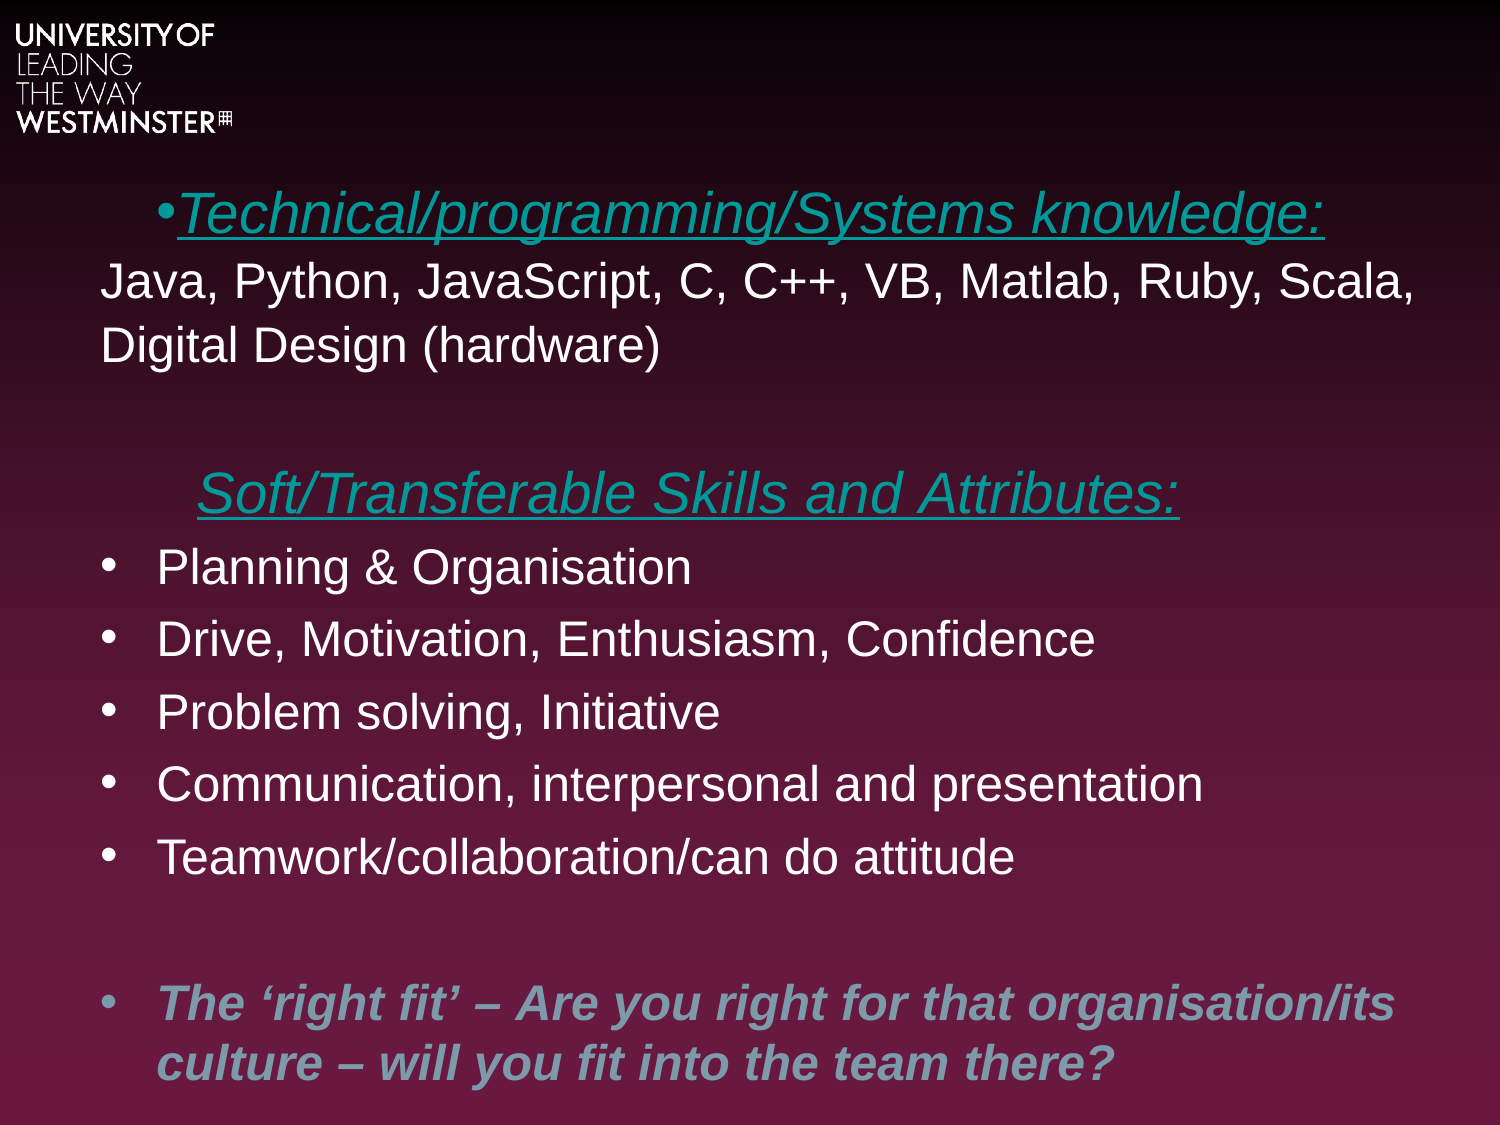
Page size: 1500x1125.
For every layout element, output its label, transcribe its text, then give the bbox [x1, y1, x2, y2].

text_box Technical/programming/Systems knowledge: Java, Python, JavaScript, C, C++, VB, Matlab, Ruby, Scala, Digital Design (hardware) Soft/Transferable Skills and Attributes: Planning & Organisation Drive, Motivation, Enthusiasm, Confidence Problem solving, Initiative Communication, interpersonal and presentation Teamwork/collaboration/can do attitude The ‘right fit’ – Are you right for that organisation/its culture – will you fit into the team there? [98, 163, 1422, 1091]
picture [0, 0, 1500, 1125]
